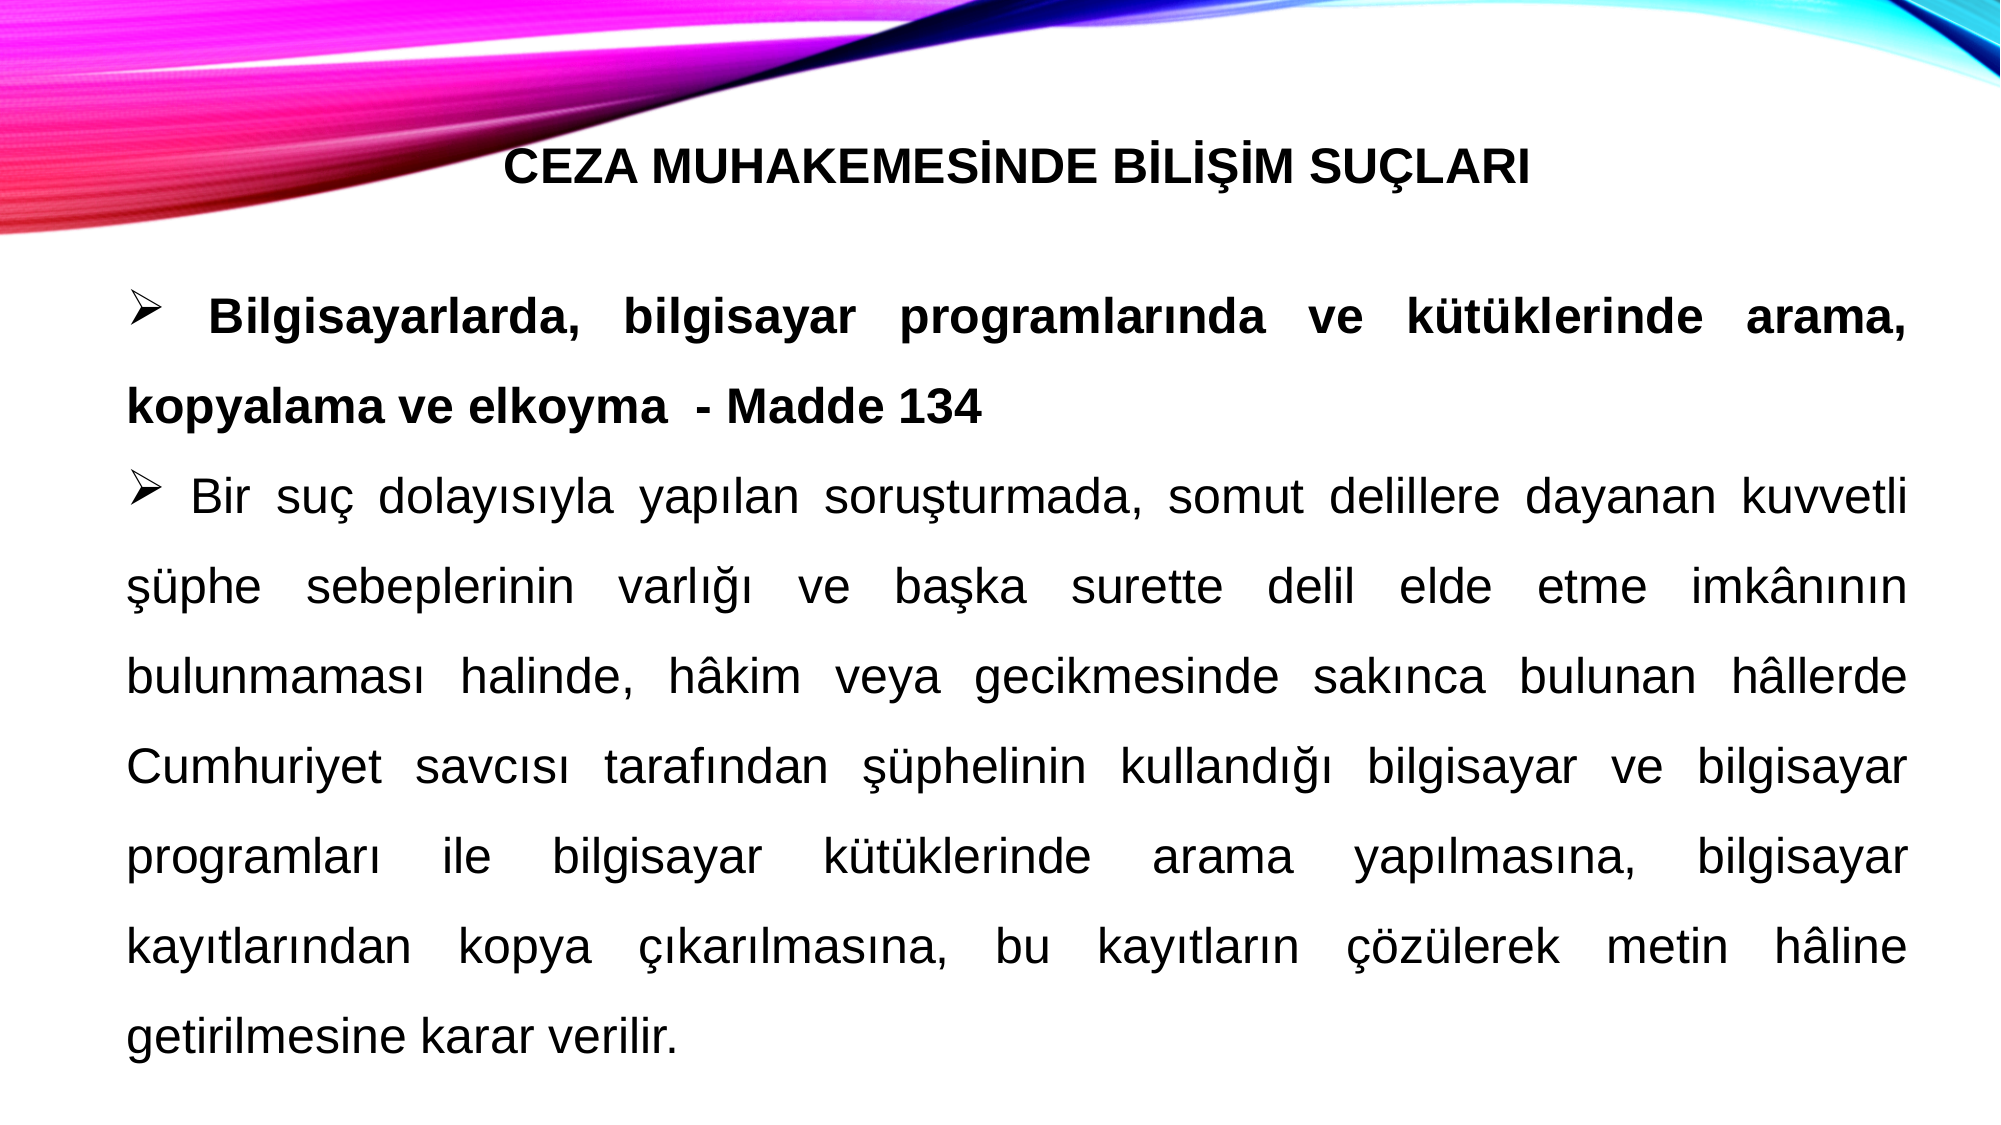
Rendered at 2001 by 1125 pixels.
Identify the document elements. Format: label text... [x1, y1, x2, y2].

picture [1890, 0, 2000, 75]
text_box CEZA MUHAKEMESİNDE BİLİŞİM SUÇLARI Bilgisayarlarda, bilgisayar programlarında ve kütüklerinde arama, kopyalama ve elkoyma - Madde 134 Bir suç dolayısıyla yapılan soruşturmada, somut delillere dayanan kuvvetli şüphe sebeplerinin varlığı ve başka surette delil elde etme imkânının bulunmaması halinde, hâkim veya gecikmesinde sakınca bulunan hâllerde Cumhuriyet savcısı tarafından şüphelinin kullandığı bilgisayar ve bilgisayar programları ile bilgisayar kütüklerinde arama yapılmasına, bilgisayar kayıtlarından kopya çıkarılmasına, bu kayıtların çözülerek metin hâline getirilmesine karar verilir. [111, 66, 1924, 1072]
picture [1910, 0, 2000, 45]
picture [0, 0, 2000, 237]
